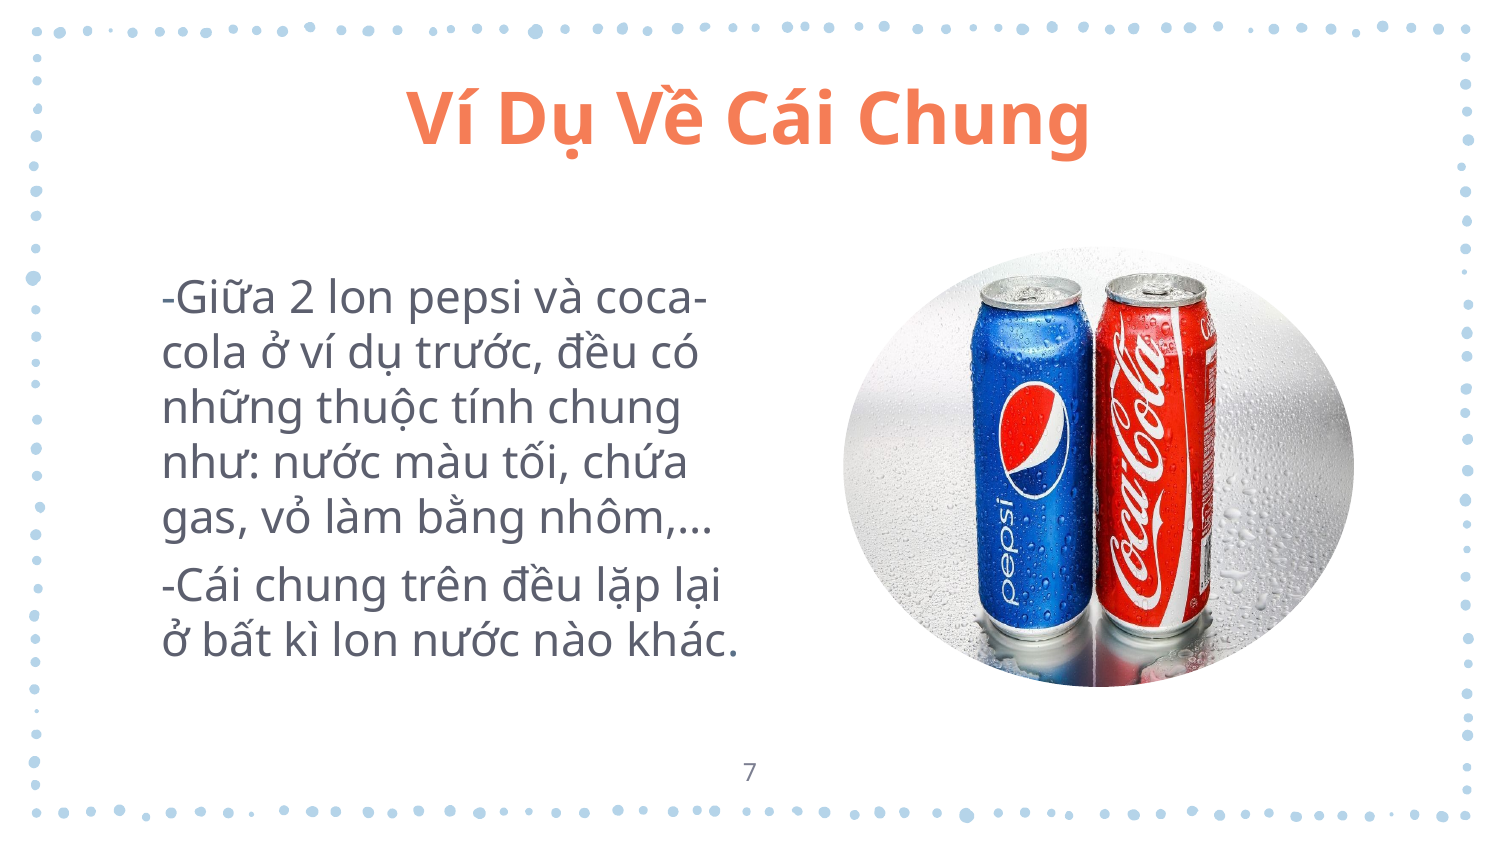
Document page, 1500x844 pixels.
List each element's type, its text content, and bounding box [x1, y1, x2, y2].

picture [843, 246, 1355, 688]
title Ví Dụ Về Cái Chung [146, 33, 1354, 175]
list -Giữa 2 lon pepsi và coca-cola ở ví dụ trước, đều có những thuộc tính chung như: nước màu tối, chứa gas, vỏ làm bằng nhôm,… -Cái chung trên đều lặp lại ở bất kì lon nước nào khác. [146, 211, 757, 723]
slide_number 7 [0, 741, 1500, 807]
